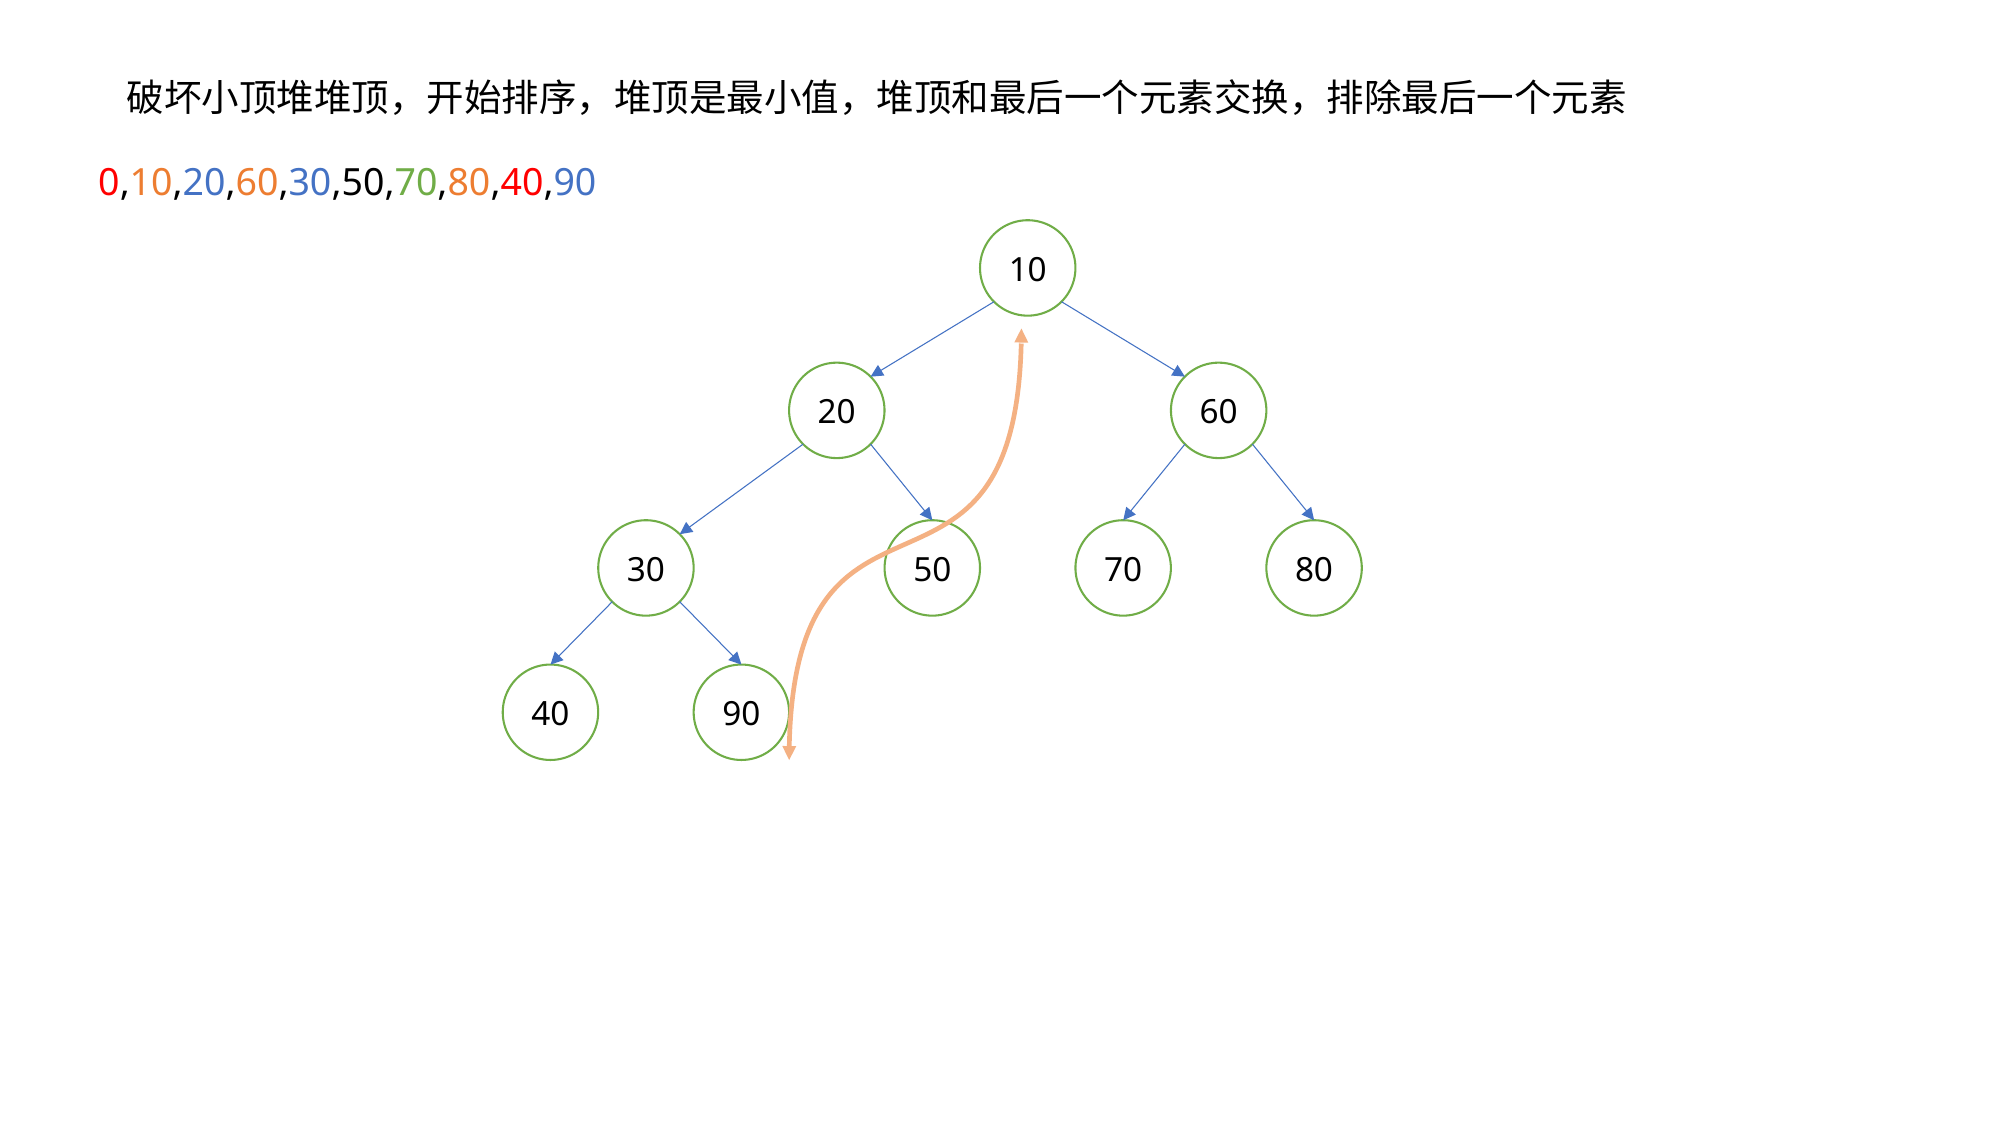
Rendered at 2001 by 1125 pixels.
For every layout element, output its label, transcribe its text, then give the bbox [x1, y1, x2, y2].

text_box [550, 601, 613, 665]
text_box 40 [501, 663, 600, 762]
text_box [870, 301, 994, 377]
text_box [1123, 444, 1185, 521]
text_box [689, 428, 1121, 661]
text_box 80 [1265, 519, 1363, 617]
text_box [1061, 301, 1185, 377]
text_box 70 [1121, 519, 1172, 617]
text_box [679, 444, 689, 535]
text_box 60 [1169, 361, 1268, 460]
text_box 90 [692, 663, 789, 762]
text_box 10 [978, 219, 1077, 317]
text_box 20 [788, 361, 886, 428]
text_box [1252, 444, 1315, 521]
text_box 破坏小顶堆堆顶，开始排序，堆顶是最小值，堆顶和最后一个元素交换，排除最后一个元素 [112, 66, 1642, 127]
text_box 30 [597, 519, 689, 617]
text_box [679, 601, 742, 665]
text_box 0,10,20,60,30,50,70,80,40,90 [83, 150, 612, 211]
